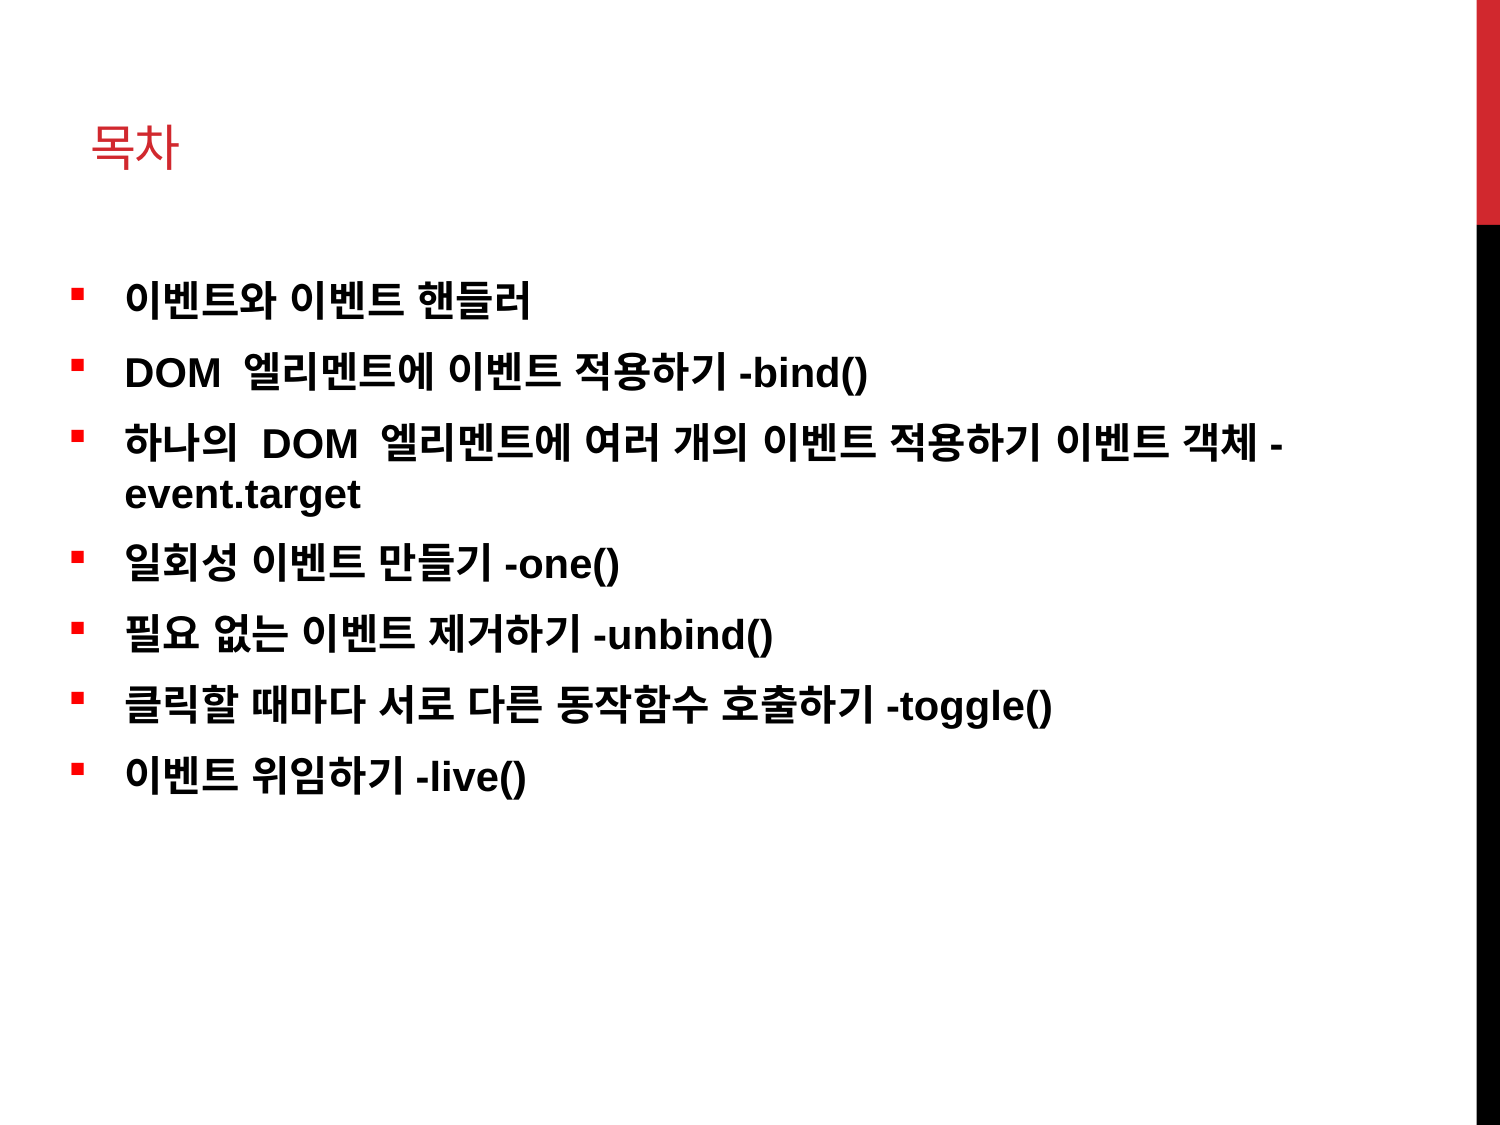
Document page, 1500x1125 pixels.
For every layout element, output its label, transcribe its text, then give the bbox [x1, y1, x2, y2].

title 목차 [75, 78, 1459, 185]
list 이벤트와 이벤트 핸들러 DOM 엘리멘트에 이벤트 적용하기-bind() 하나의 DOM 엘리멘트에 여러 개의 이벤트 적용하기 이벤트 객체-event.target 일회성 이벤트 만들기-one() 필요 없는 이벤트 제거하기-unbind() 클릭할 때마다 서로 다른 동작함수 호출하기-toggle() 이벤트 위임하기-live() [53, 267, 1447, 1035]
